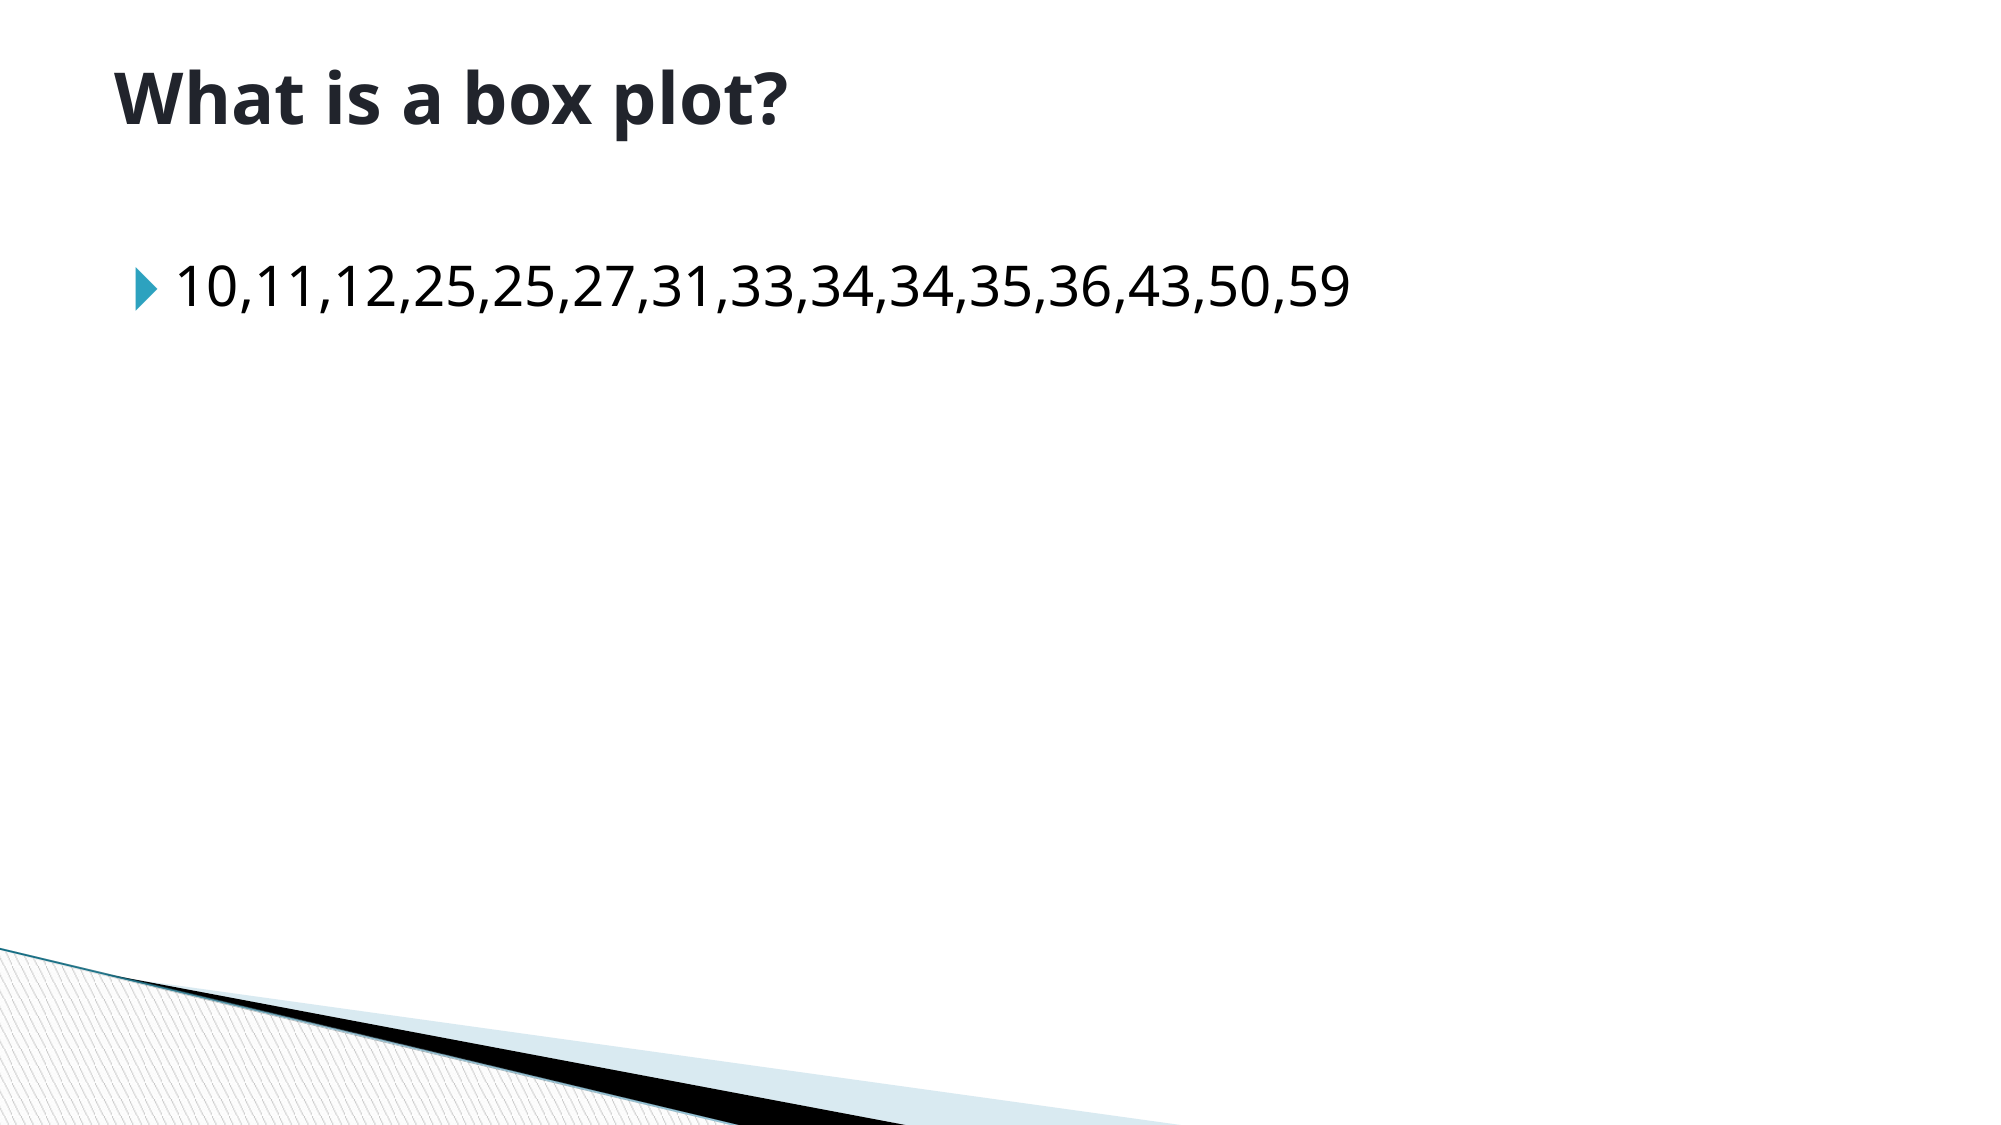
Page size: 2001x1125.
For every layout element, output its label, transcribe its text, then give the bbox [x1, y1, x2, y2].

picture [0, 946, 744, 1125]
title What is a box plot? [99, 45, 1900, 233]
list 10,11,12,25,25,27,31,33,34,34,35,36,43,50,59 [99, 242, 1900, 986]
